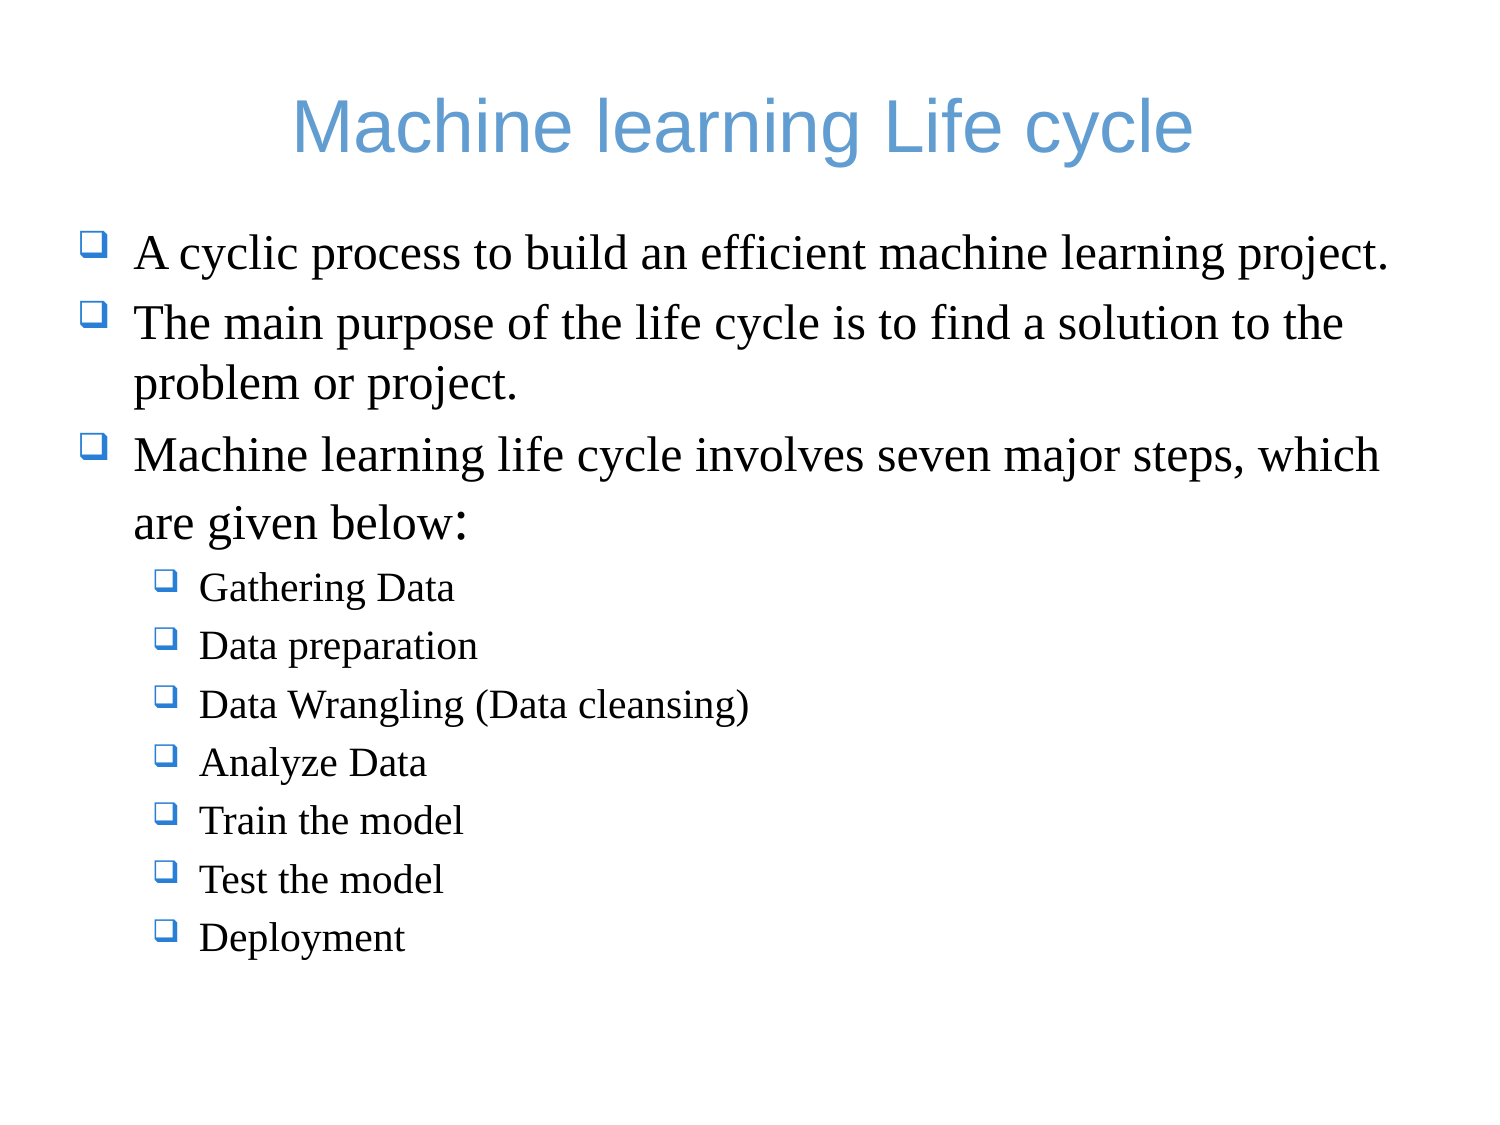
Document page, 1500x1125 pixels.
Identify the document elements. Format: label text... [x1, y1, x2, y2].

list A cyclic process to build an efficient machine learning project. The main purpose of the life cycle is to find a solution to the problem or project. Machine learning life cycle involves seven major steps, which are given below: Gathering Data Data preparation Data Wrangling (Data cleansing) Analyze Data Train the model Test the model Deployment [62, 212, 1425, 1002]
title Machine learning Life cycle [62, 37, 1425, 175]
